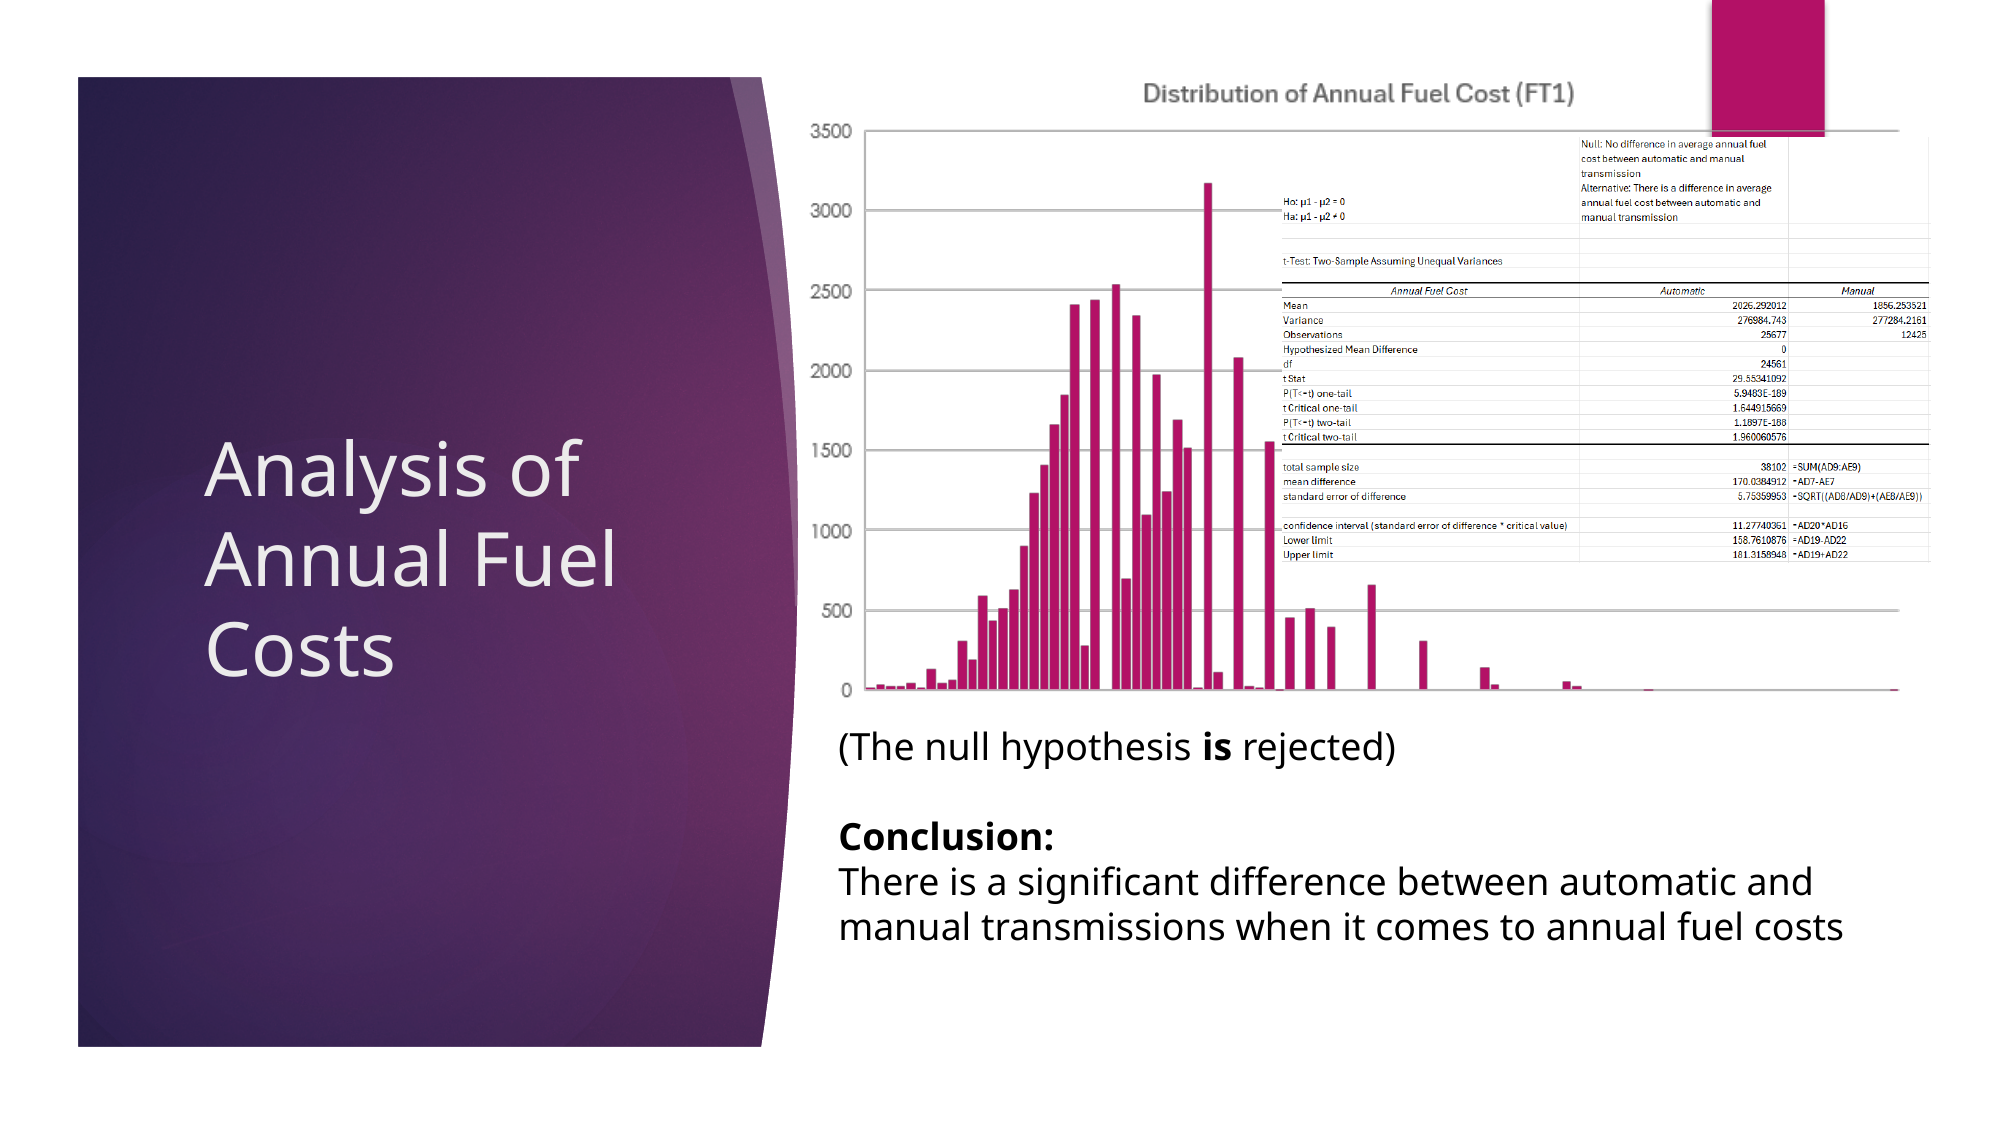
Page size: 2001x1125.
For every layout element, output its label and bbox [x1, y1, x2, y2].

text_box [0, 0, 2000, 1125]
picture [1282, 137, 1931, 563]
